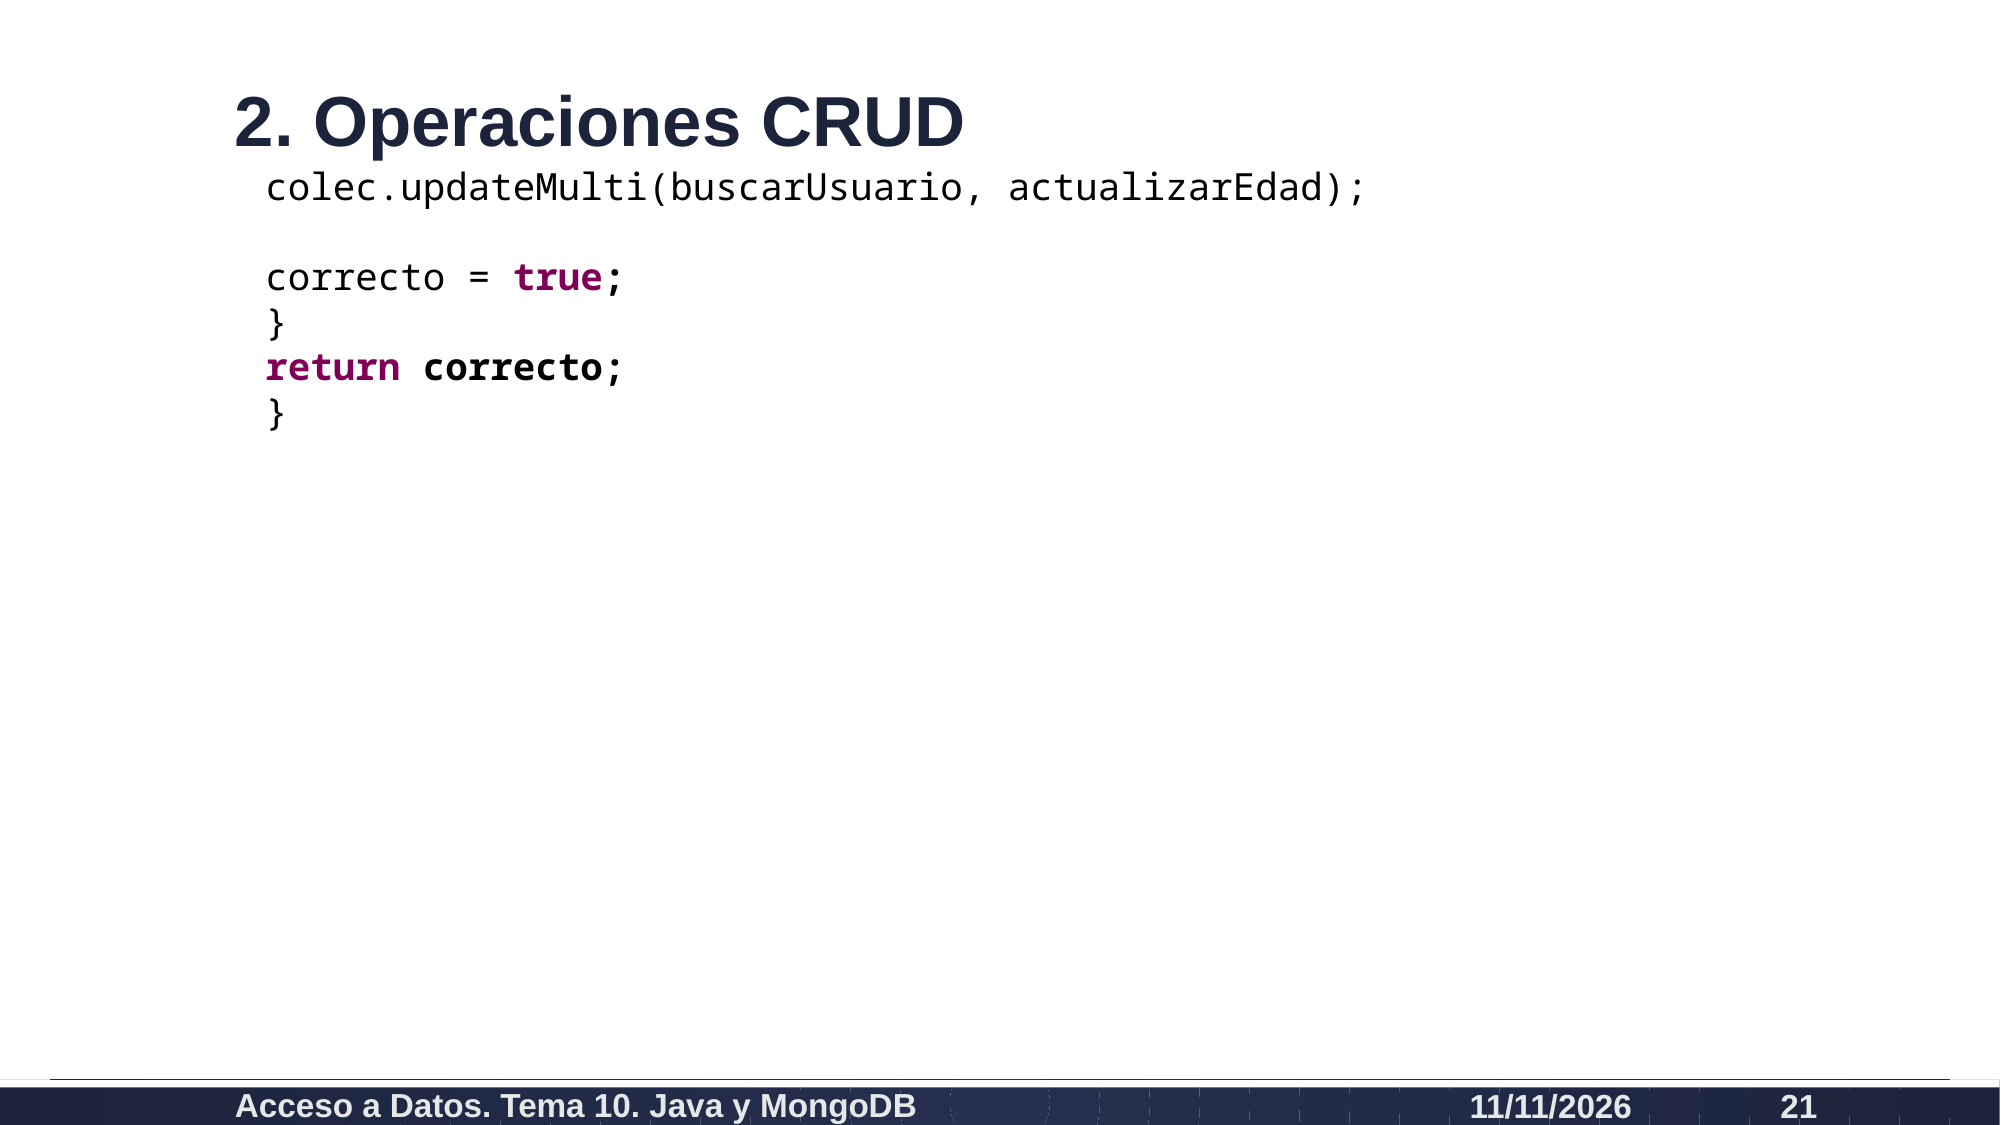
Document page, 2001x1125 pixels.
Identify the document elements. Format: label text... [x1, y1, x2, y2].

slide_number 21 [1674, 1085, 1833, 1125]
text_box colec.updateMulti(buscarUsuario, actualizarEdad); correcto = true; } return correcto; } [250, 155, 1890, 441]
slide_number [1420, 1085, 1647, 1125]
title 2. Operaciones CRUD [219, 76, 1780, 170]
footer Acceso a Datos. Tema 10. Java y MongoDB [219, 1085, 1395, 1124]
